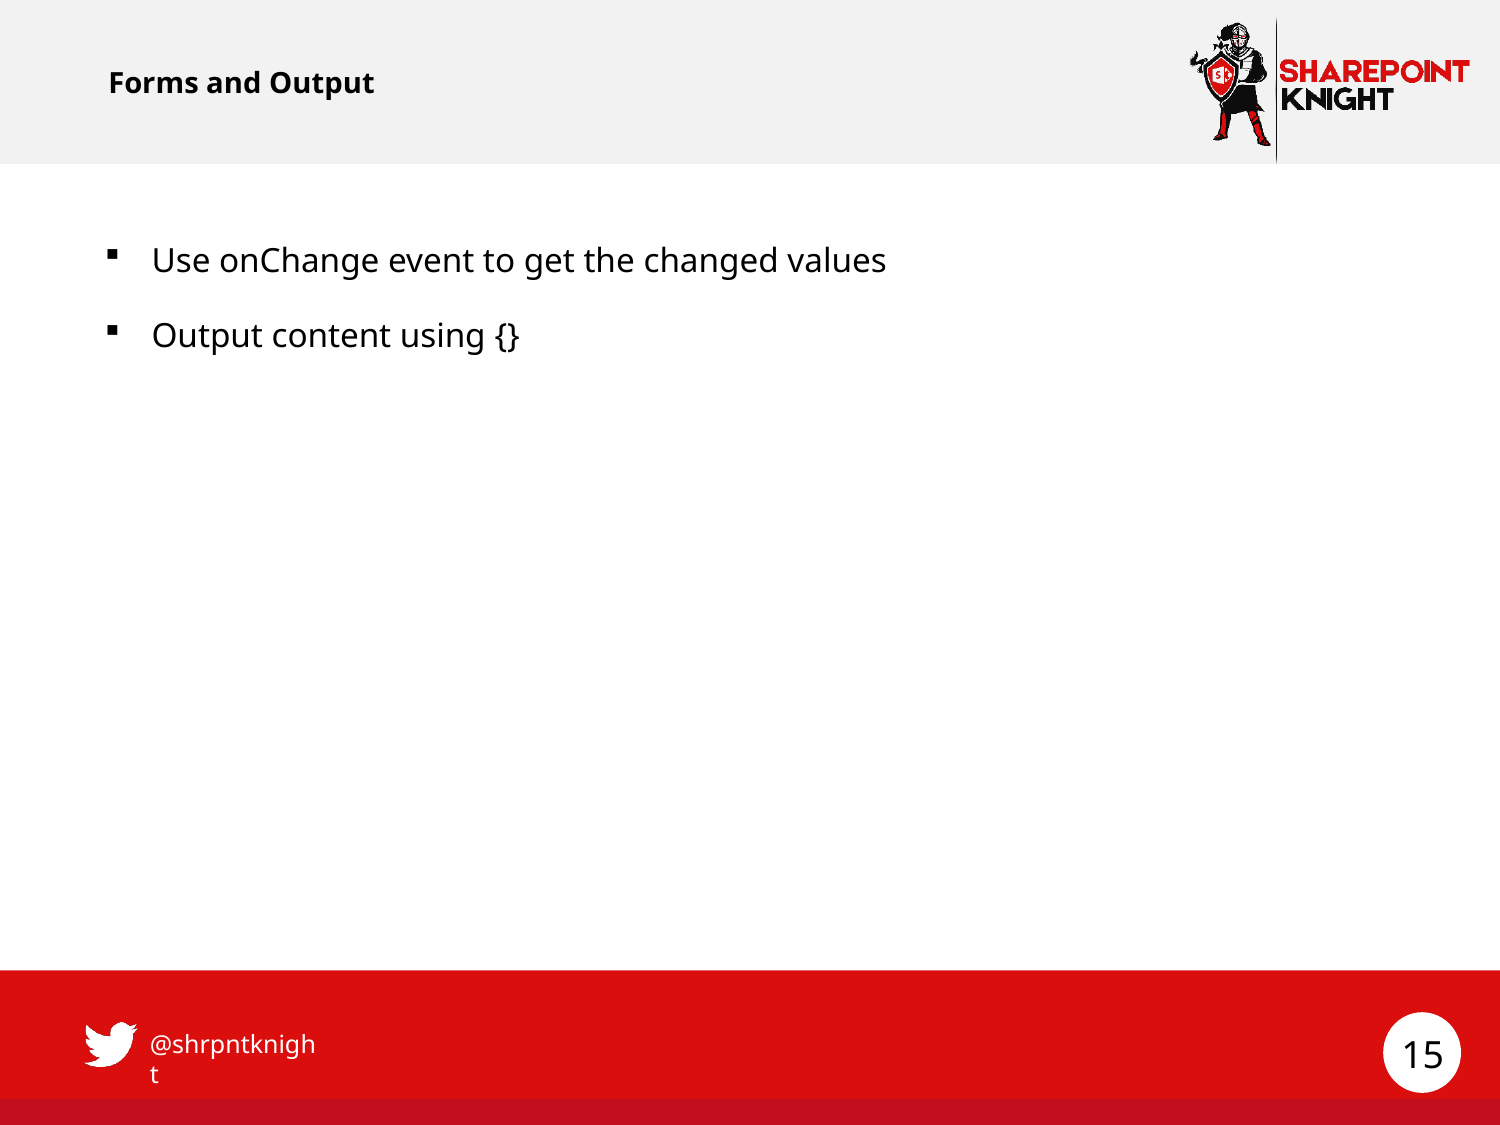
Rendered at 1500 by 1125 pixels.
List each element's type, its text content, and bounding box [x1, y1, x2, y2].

text_box 15 [1368, 1012, 1477, 1093]
title Forms and Output [93, 40, 1153, 129]
picture [1170, 0, 1483, 165]
picture [83, 1022, 138, 1067]
list Use onChange event to get the changed values Output content using {} [89, 211, 1404, 926]
